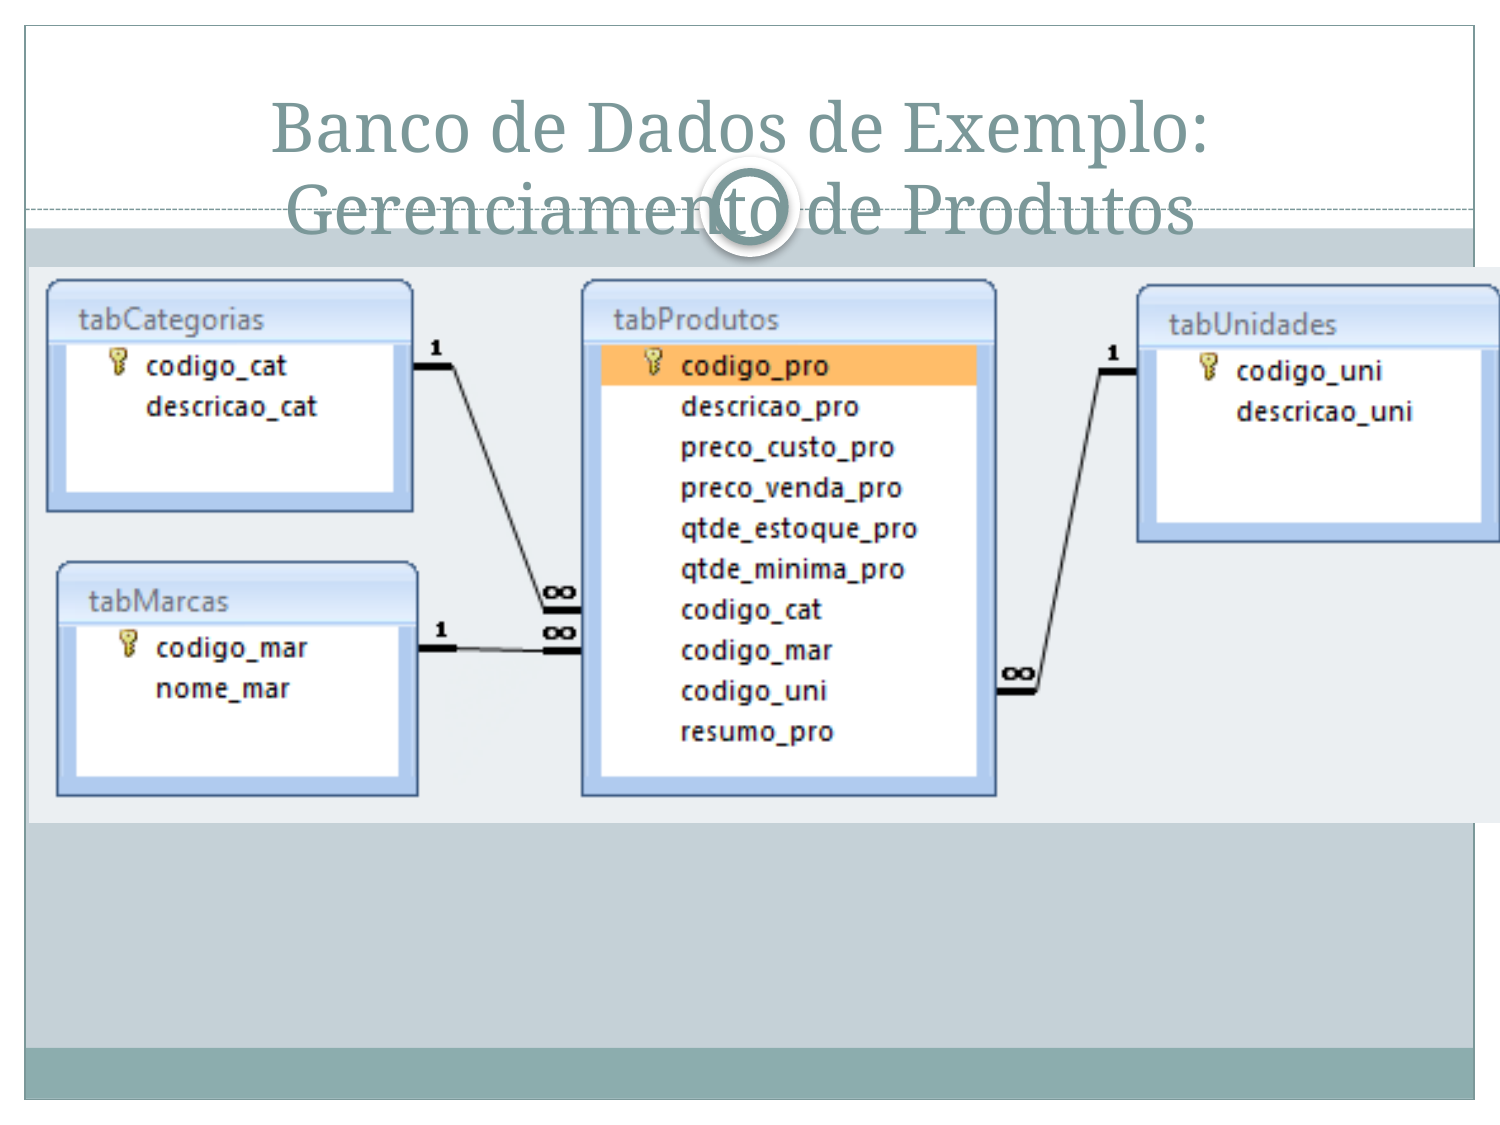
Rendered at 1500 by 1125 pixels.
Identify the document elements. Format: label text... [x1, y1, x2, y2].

picture [29, 266, 1500, 823]
title Banco de Dados de Exemplo: Gerenciamento de Produtos [75, 45, 1425, 264]
